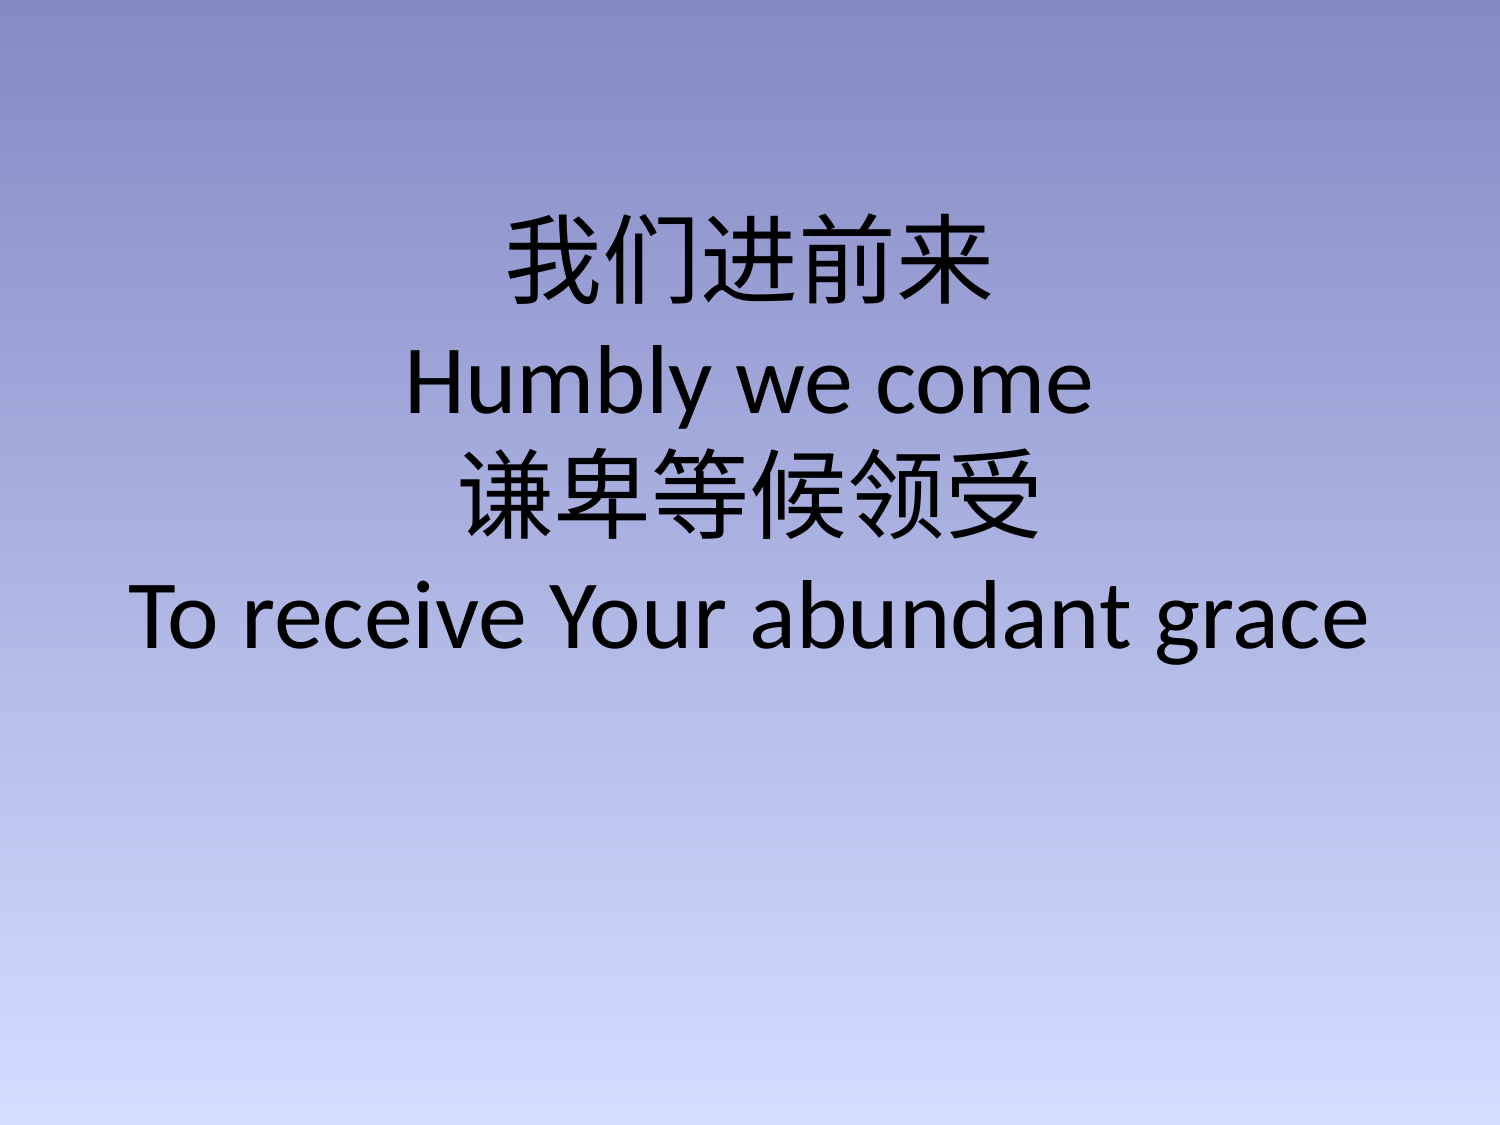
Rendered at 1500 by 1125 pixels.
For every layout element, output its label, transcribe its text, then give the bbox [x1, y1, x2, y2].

text_box 我们进前来 Humbly we come 谦卑等候领受 To receive Your abundant grace [0, 191, 1500, 676]
